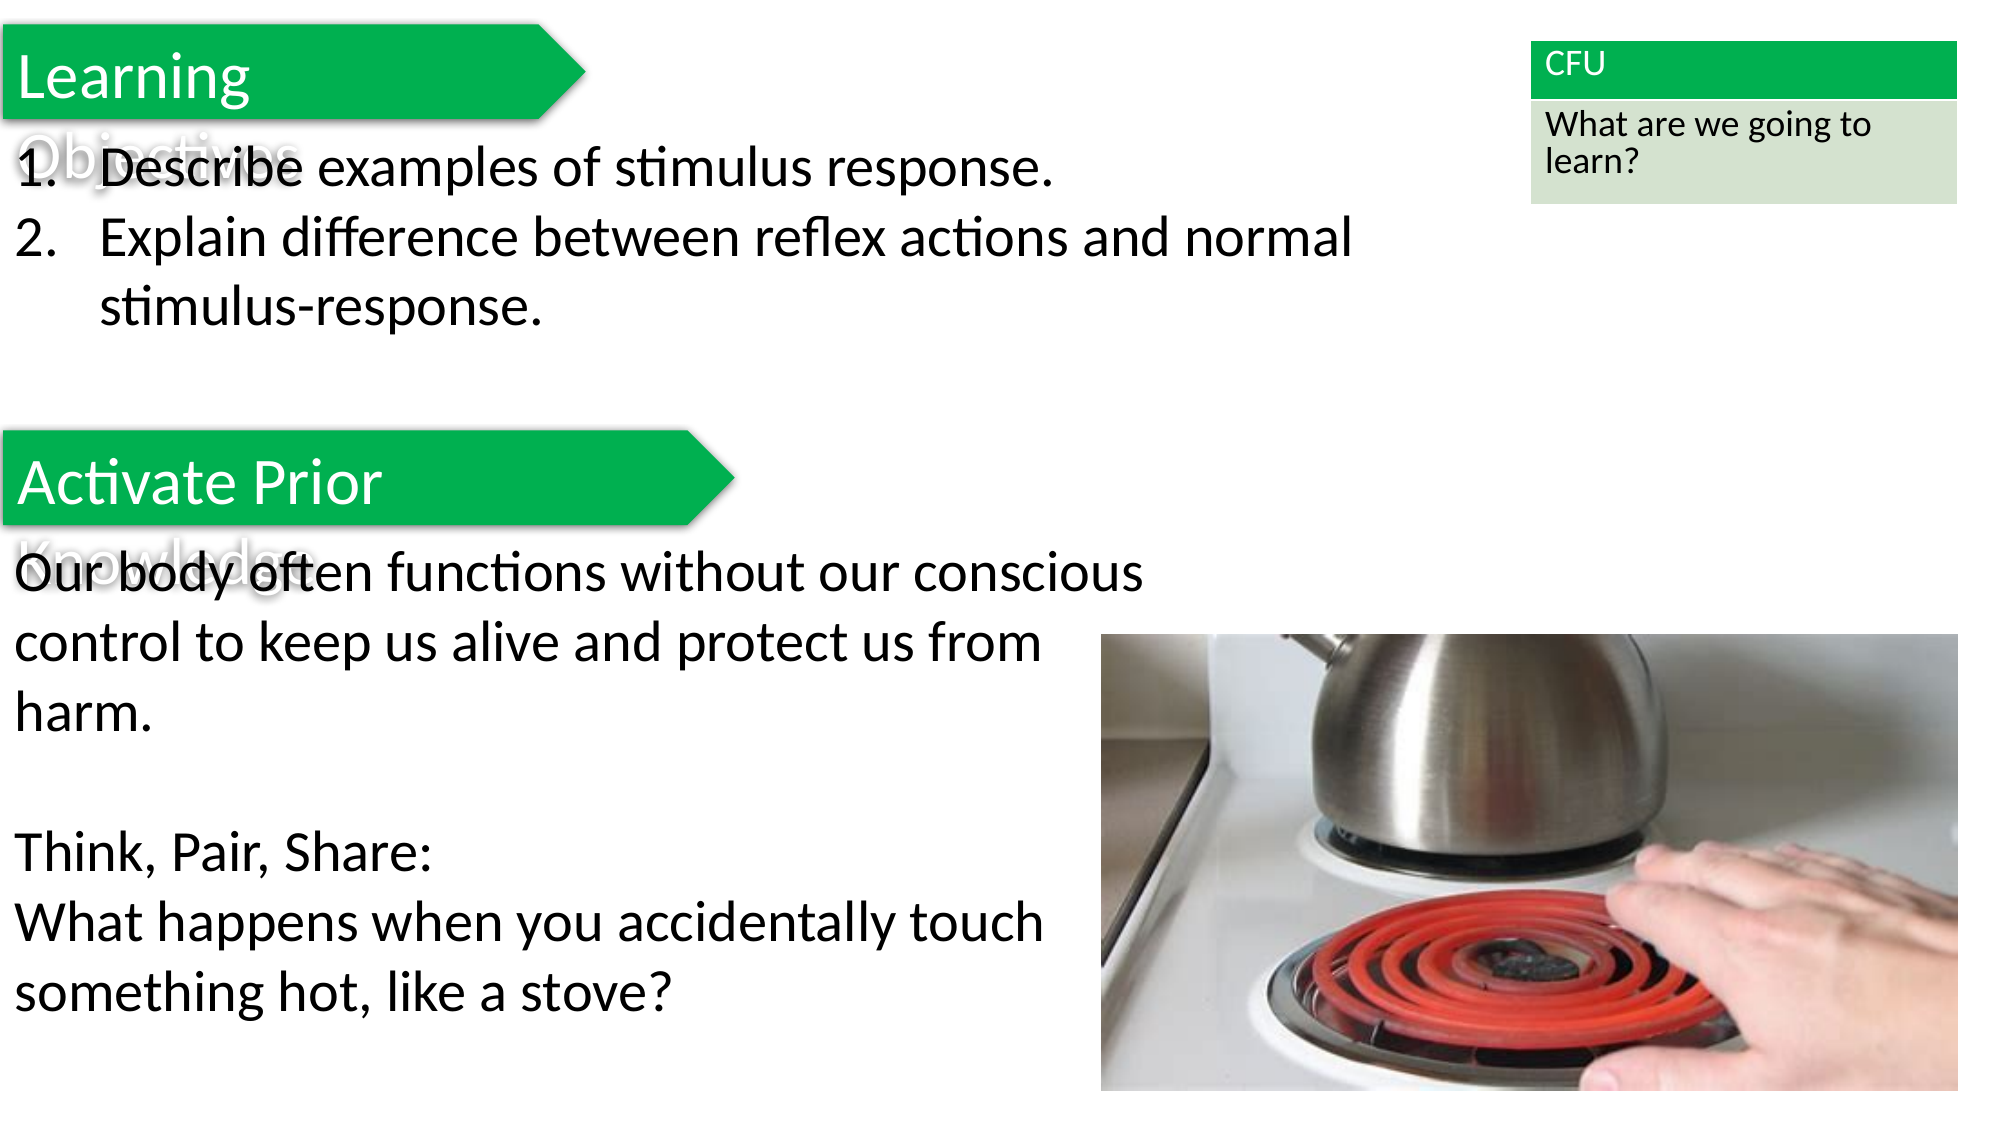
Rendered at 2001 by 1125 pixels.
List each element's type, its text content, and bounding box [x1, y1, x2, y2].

text_box Activate Prior Knowledge [3, 430, 735, 526]
text_box Describe examples of stimulus response. Explain difference between reflex actions and normal stimulus-response. [0, 120, 1554, 345]
table_header CFU [1531, 41, 1957, 99]
text_box Our body often functions without our conscious control to keep us alive and protect us from harm. Think, Pair, Share: What happens when you accidentally touch something hot, like a stove? [0, 526, 1195, 1031]
table_cell What are we going to learn? [1531, 101, 1957, 204]
picture [1101, 634, 1958, 1091]
text_box Learning Objectives [3, 24, 586, 119]
